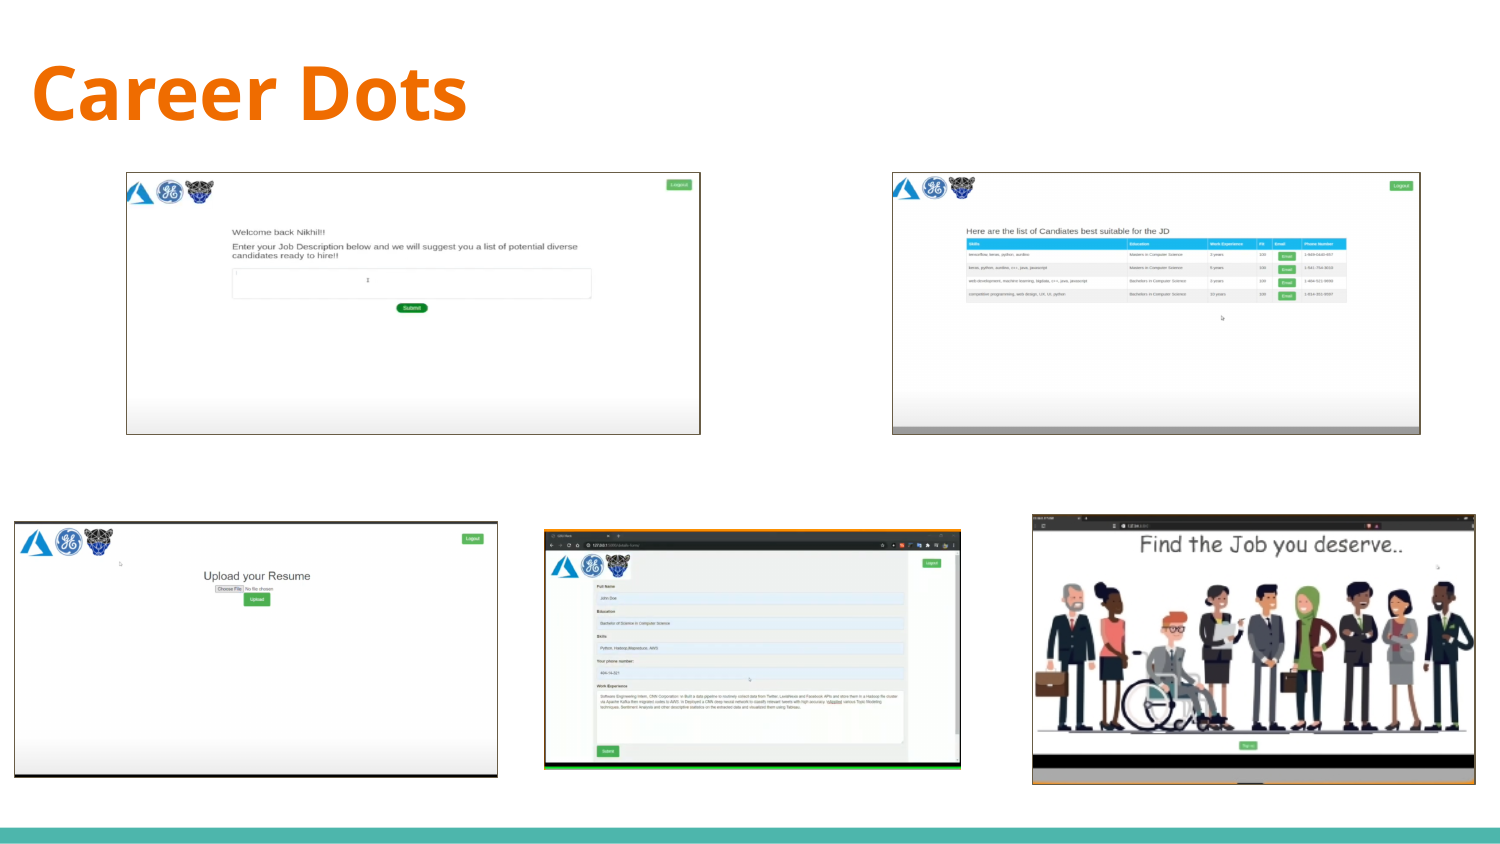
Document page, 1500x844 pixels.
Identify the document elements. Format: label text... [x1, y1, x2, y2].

picture [126, 172, 700, 434]
picture [544, 529, 961, 770]
title Career Dots [15, 30, 1413, 147]
picture [1032, 514, 1475, 785]
picture [892, 172, 1420, 434]
picture [14, 522, 497, 778]
